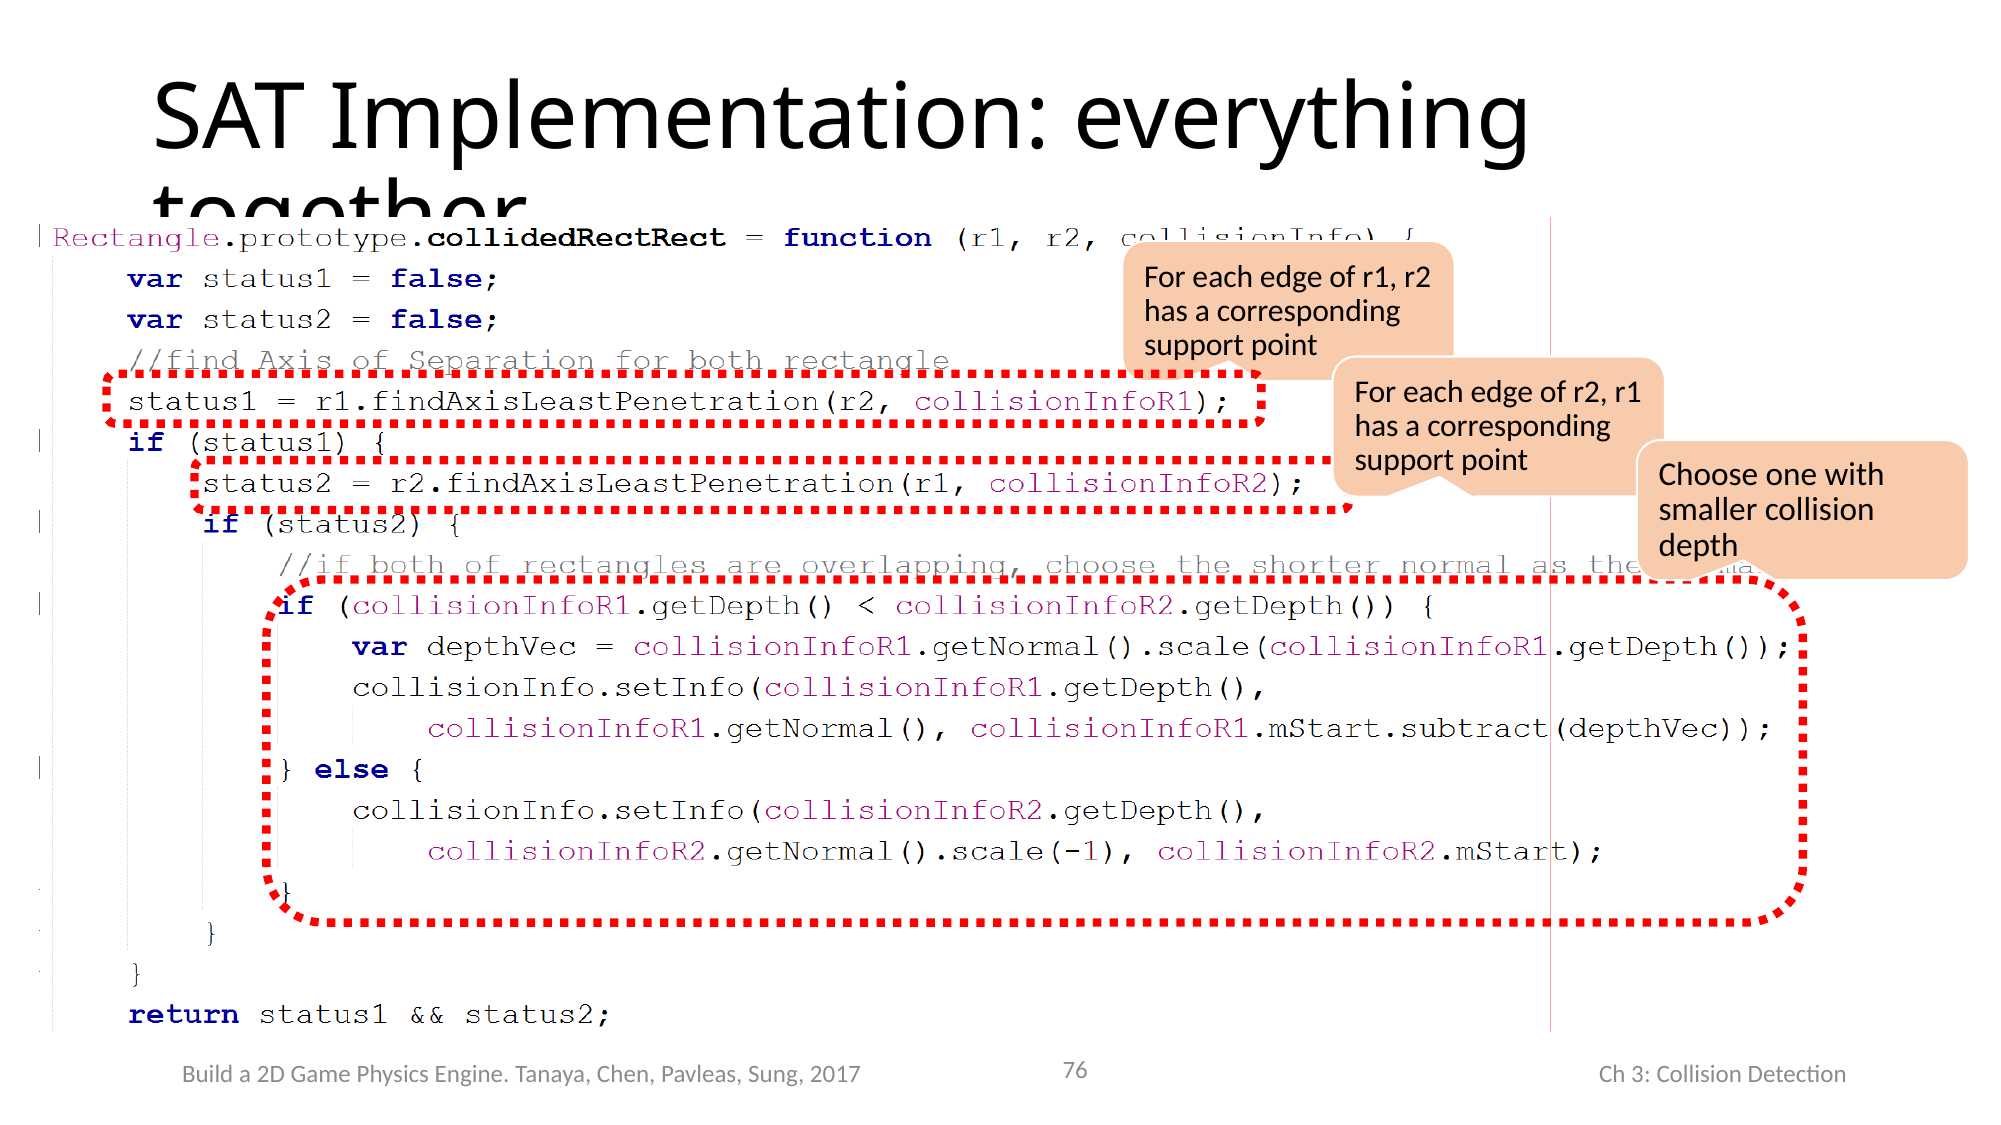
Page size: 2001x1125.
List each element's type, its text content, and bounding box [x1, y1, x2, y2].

title SAT Implementation: everything together [137, 59, 1863, 278]
picture [39, 217, 1825, 1032]
text_box Choose one with smaller collision depth [1825, 439, 1971, 582]
